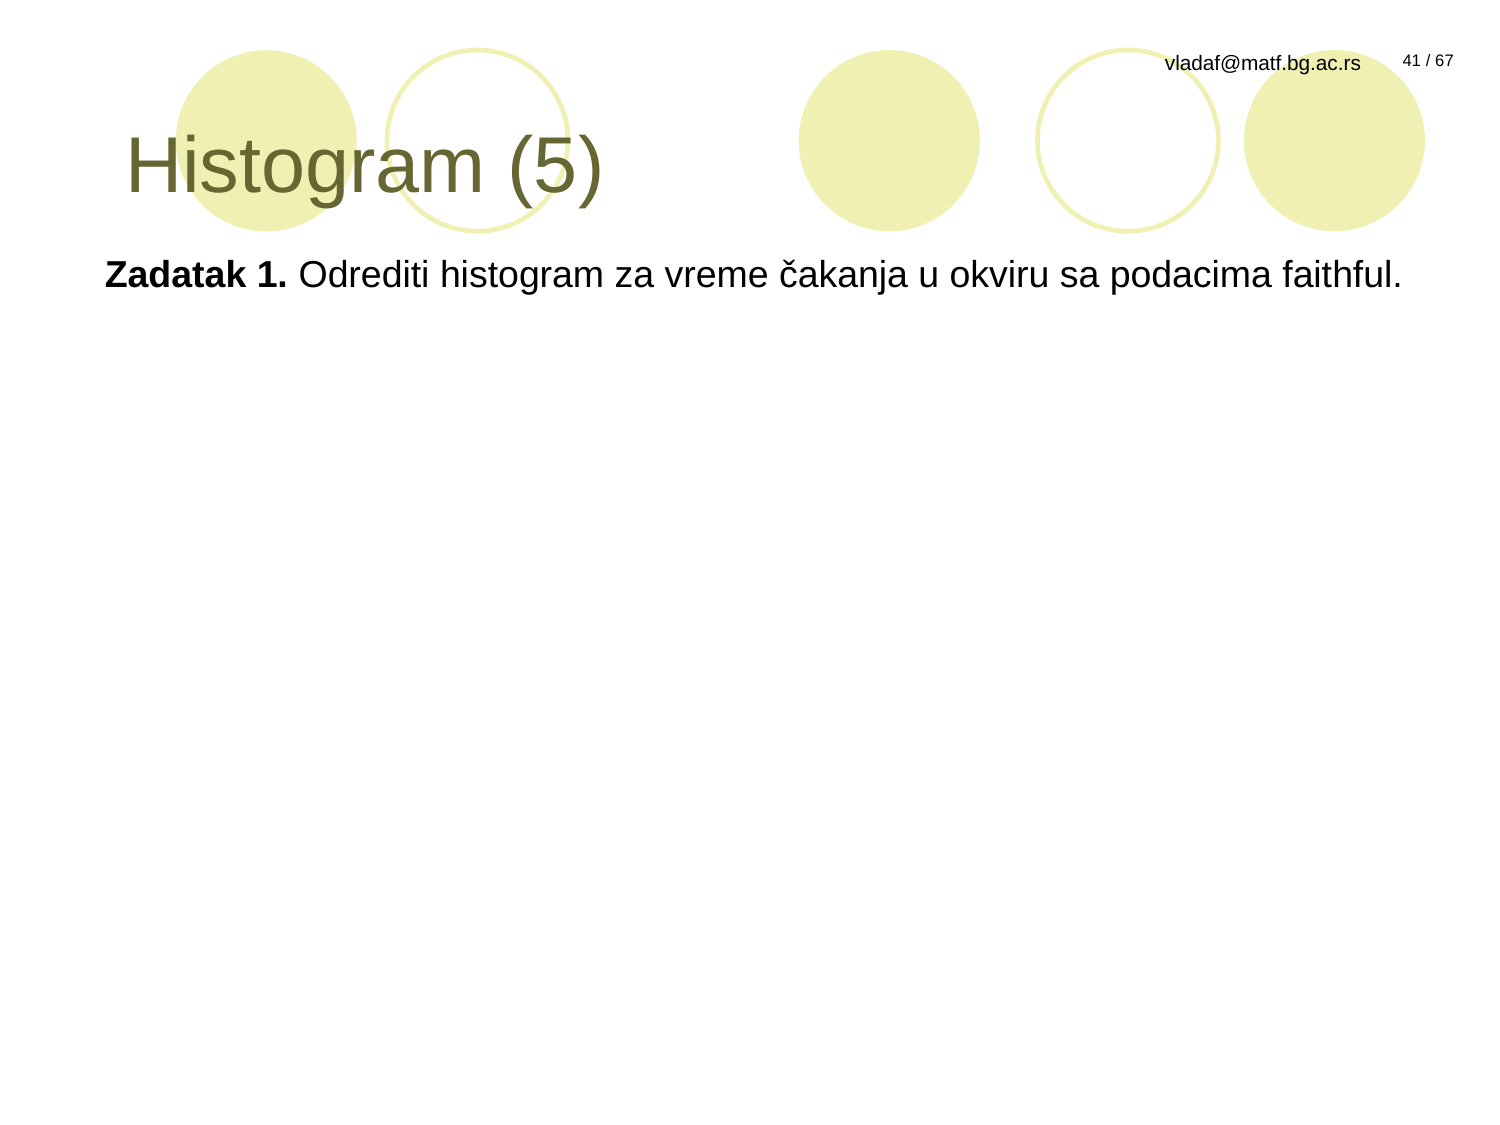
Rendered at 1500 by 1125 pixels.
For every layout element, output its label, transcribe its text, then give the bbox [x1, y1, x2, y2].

text_box Zadatak 1. Odrediti histogram za vreme čakanja u okviru sa podacima faithful. [90, 242, 1482, 590]
title Histogram (5) [110, 90, 1425, 233]
